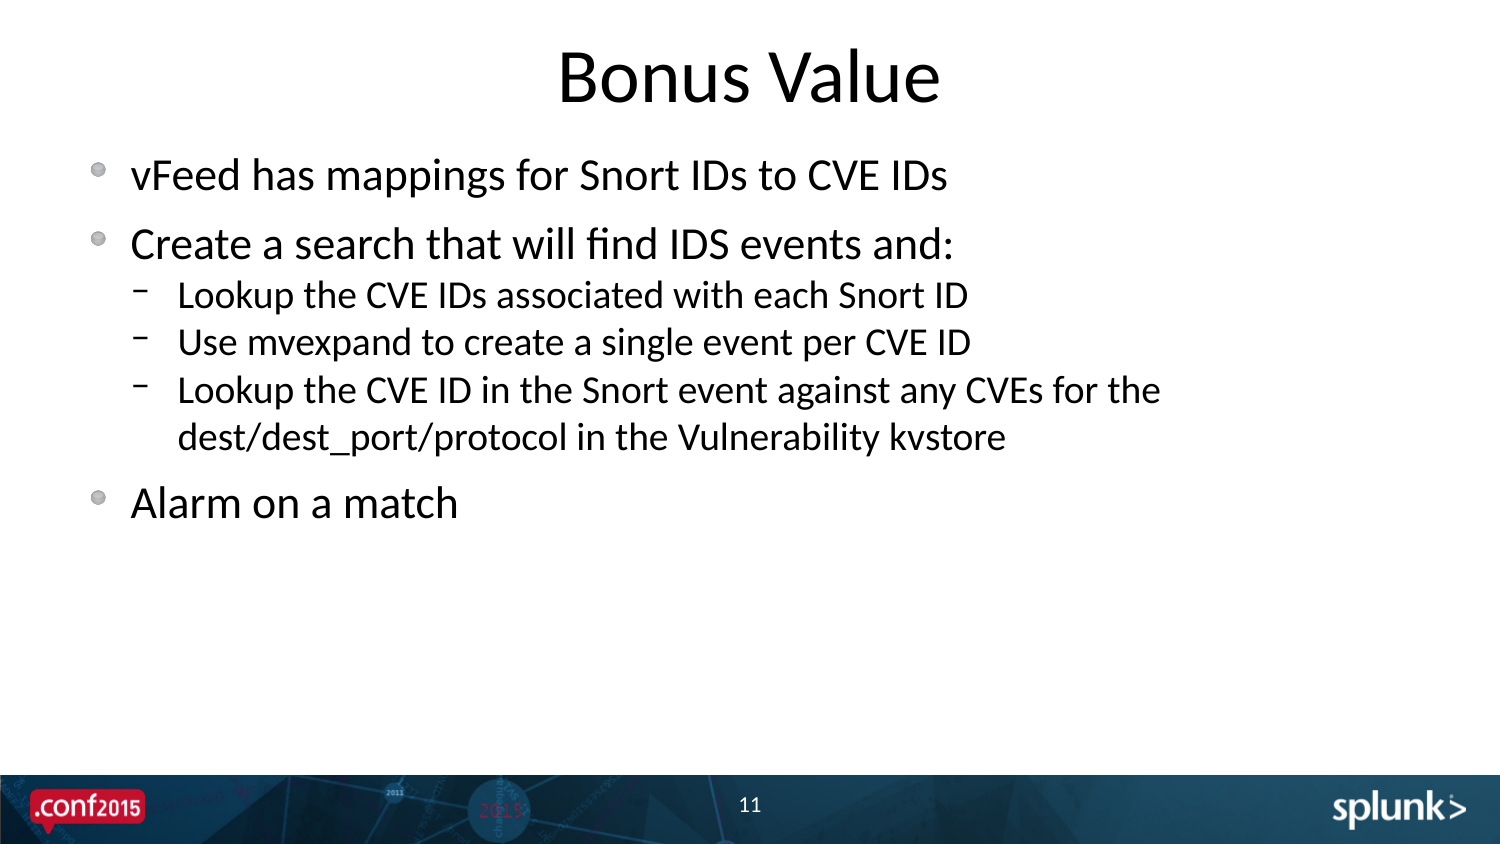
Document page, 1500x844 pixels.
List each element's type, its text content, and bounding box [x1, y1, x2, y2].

picture [88, 487, 108, 513]
slide_number 11 [718, 782, 782, 825]
picture [88, 159, 108, 185]
picture [0, 775, 1500, 844]
title Bonus Value [0, 1, 1500, 143]
picture [88, 228, 108, 254]
list vFeed has mappings for Snort IDs to CVE IDs Create a search that will find IDS events and: Lookup the CVE IDs associated with each Snort ID Use mvexpand to create a single event per CVE ID Lookup the CVE ID in the Snort event against any CVEs for the dest/dest_port/protocol in the Vulnerability kvstore Alarm on a match [75, 137, 1425, 759]
